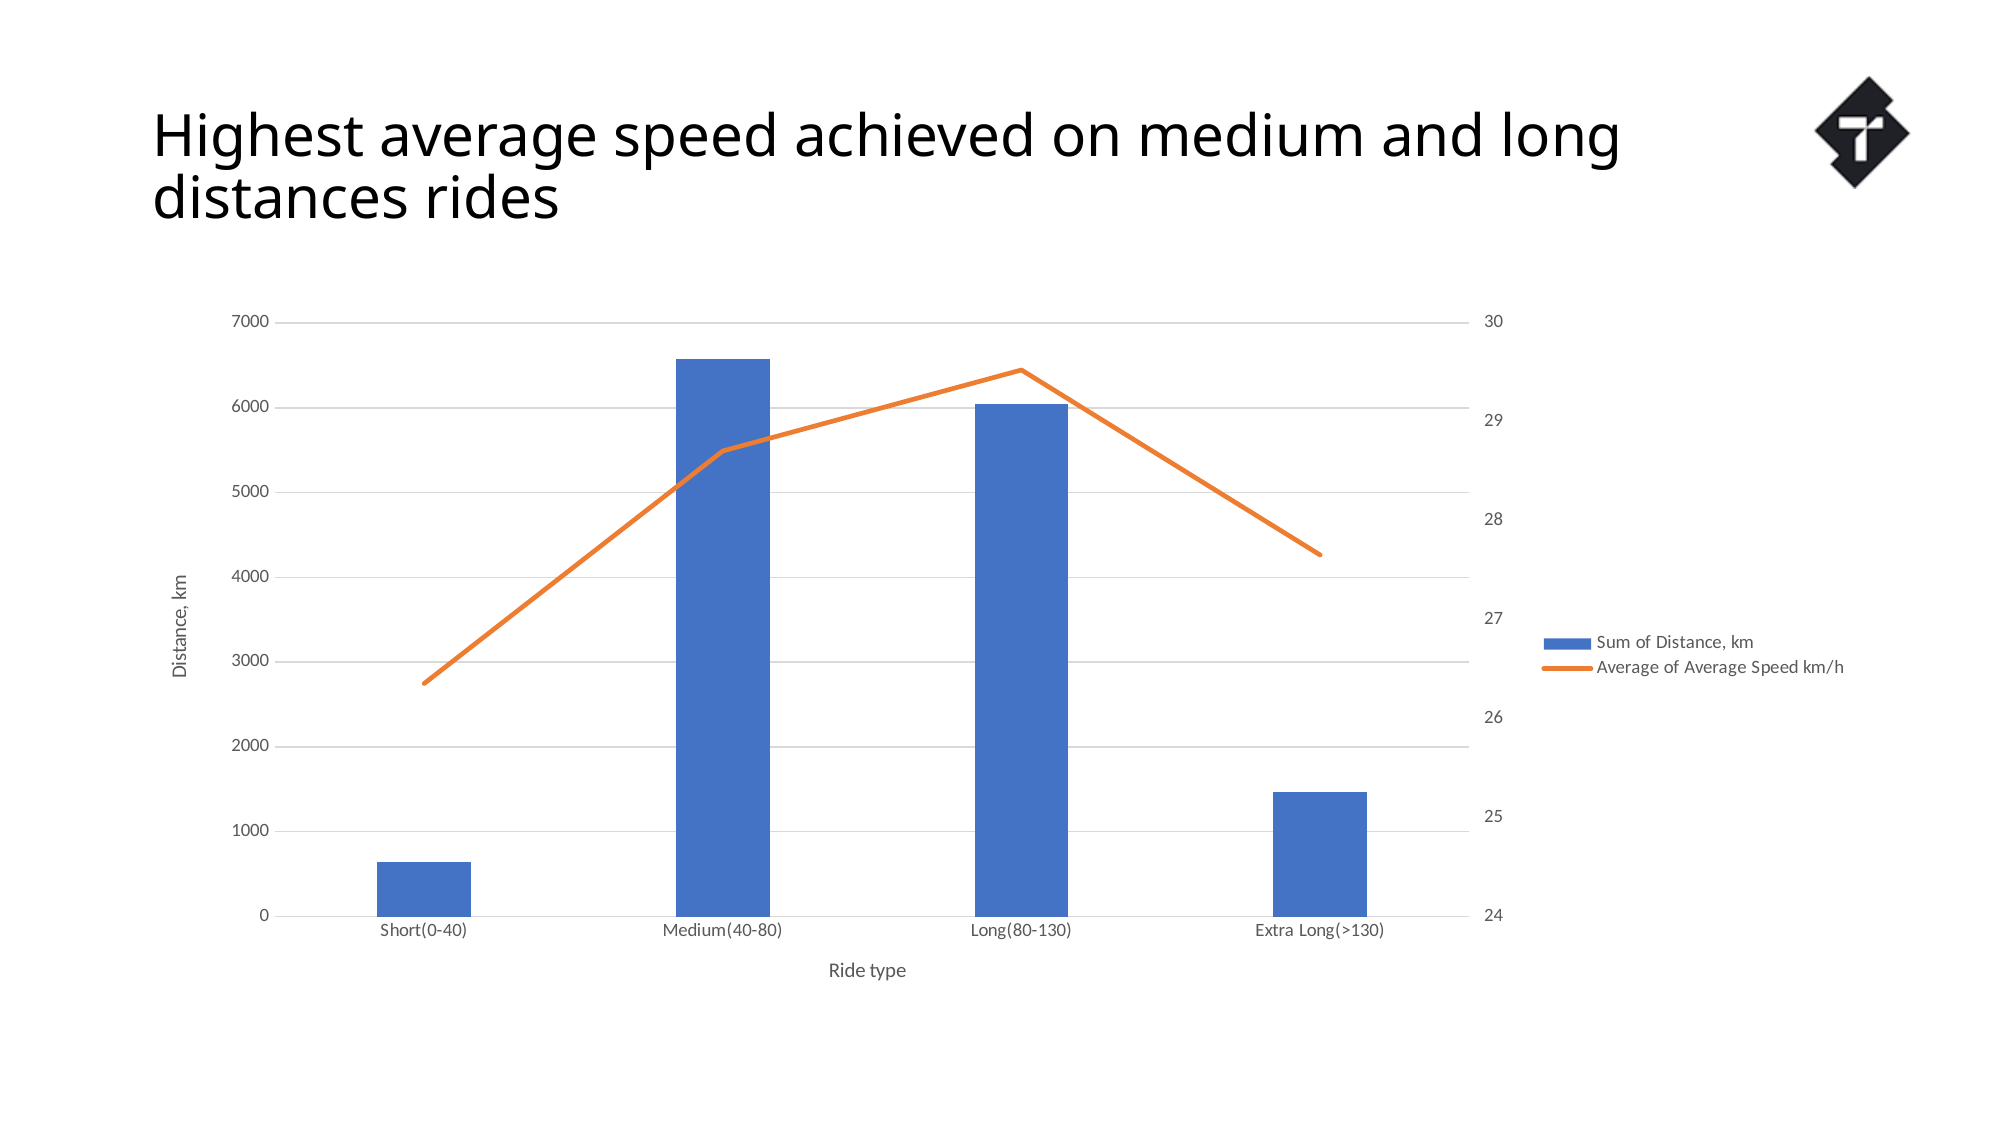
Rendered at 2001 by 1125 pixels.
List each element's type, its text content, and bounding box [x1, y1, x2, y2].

chart [137, 299, 1863, 1014]
title Highest average speed achieved on medium and long distances rides [137, 59, 1863, 278]
picture [1863, 76, 1919, 189]
